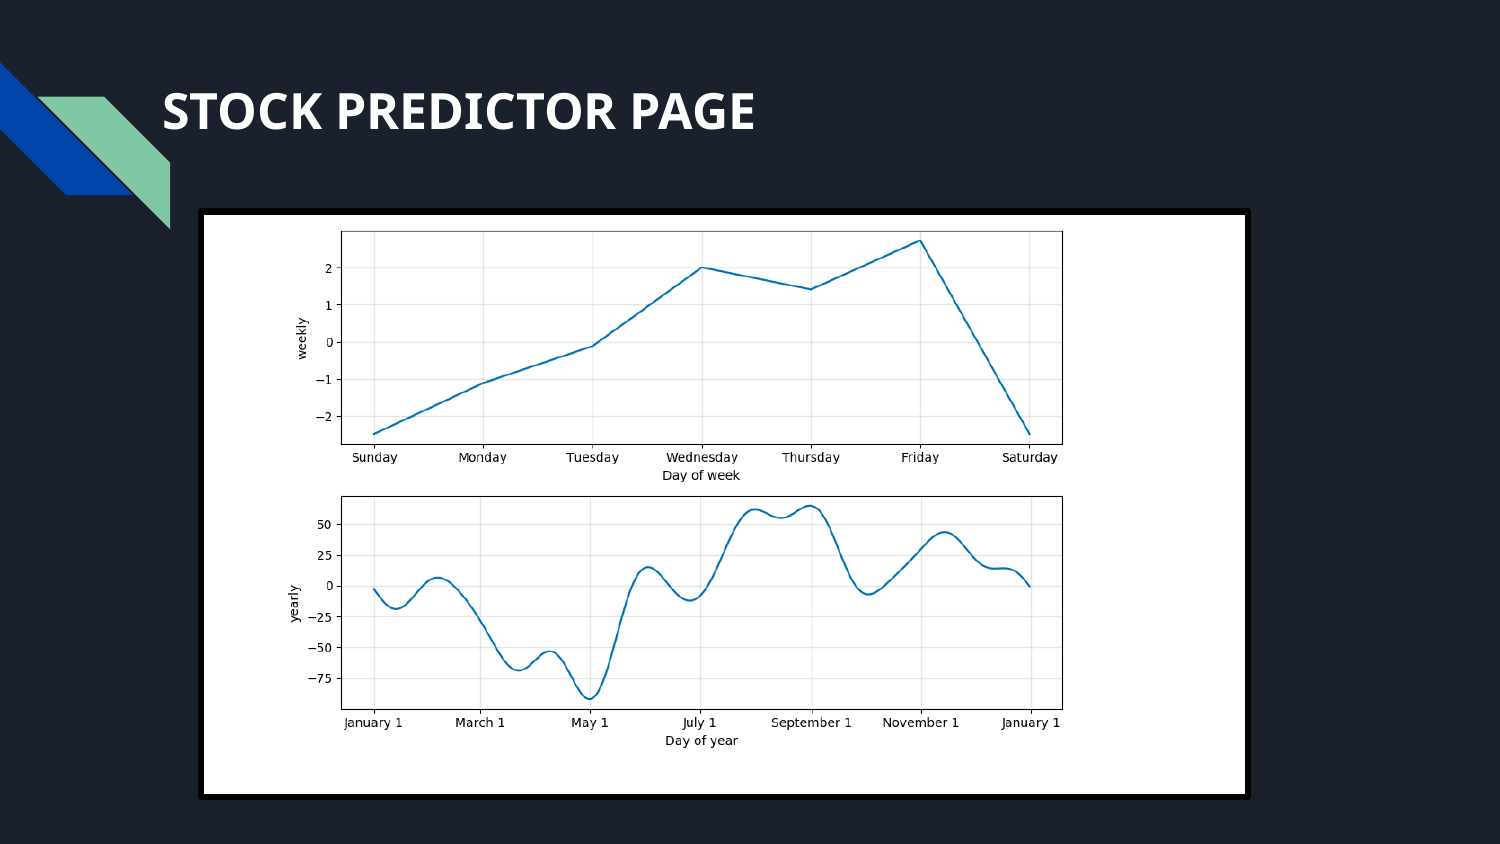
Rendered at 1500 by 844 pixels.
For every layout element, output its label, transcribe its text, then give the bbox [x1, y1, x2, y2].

title STOCK PREDICTOR PAGE [147, 64, 1302, 215]
picture [203, 214, 1246, 794]
